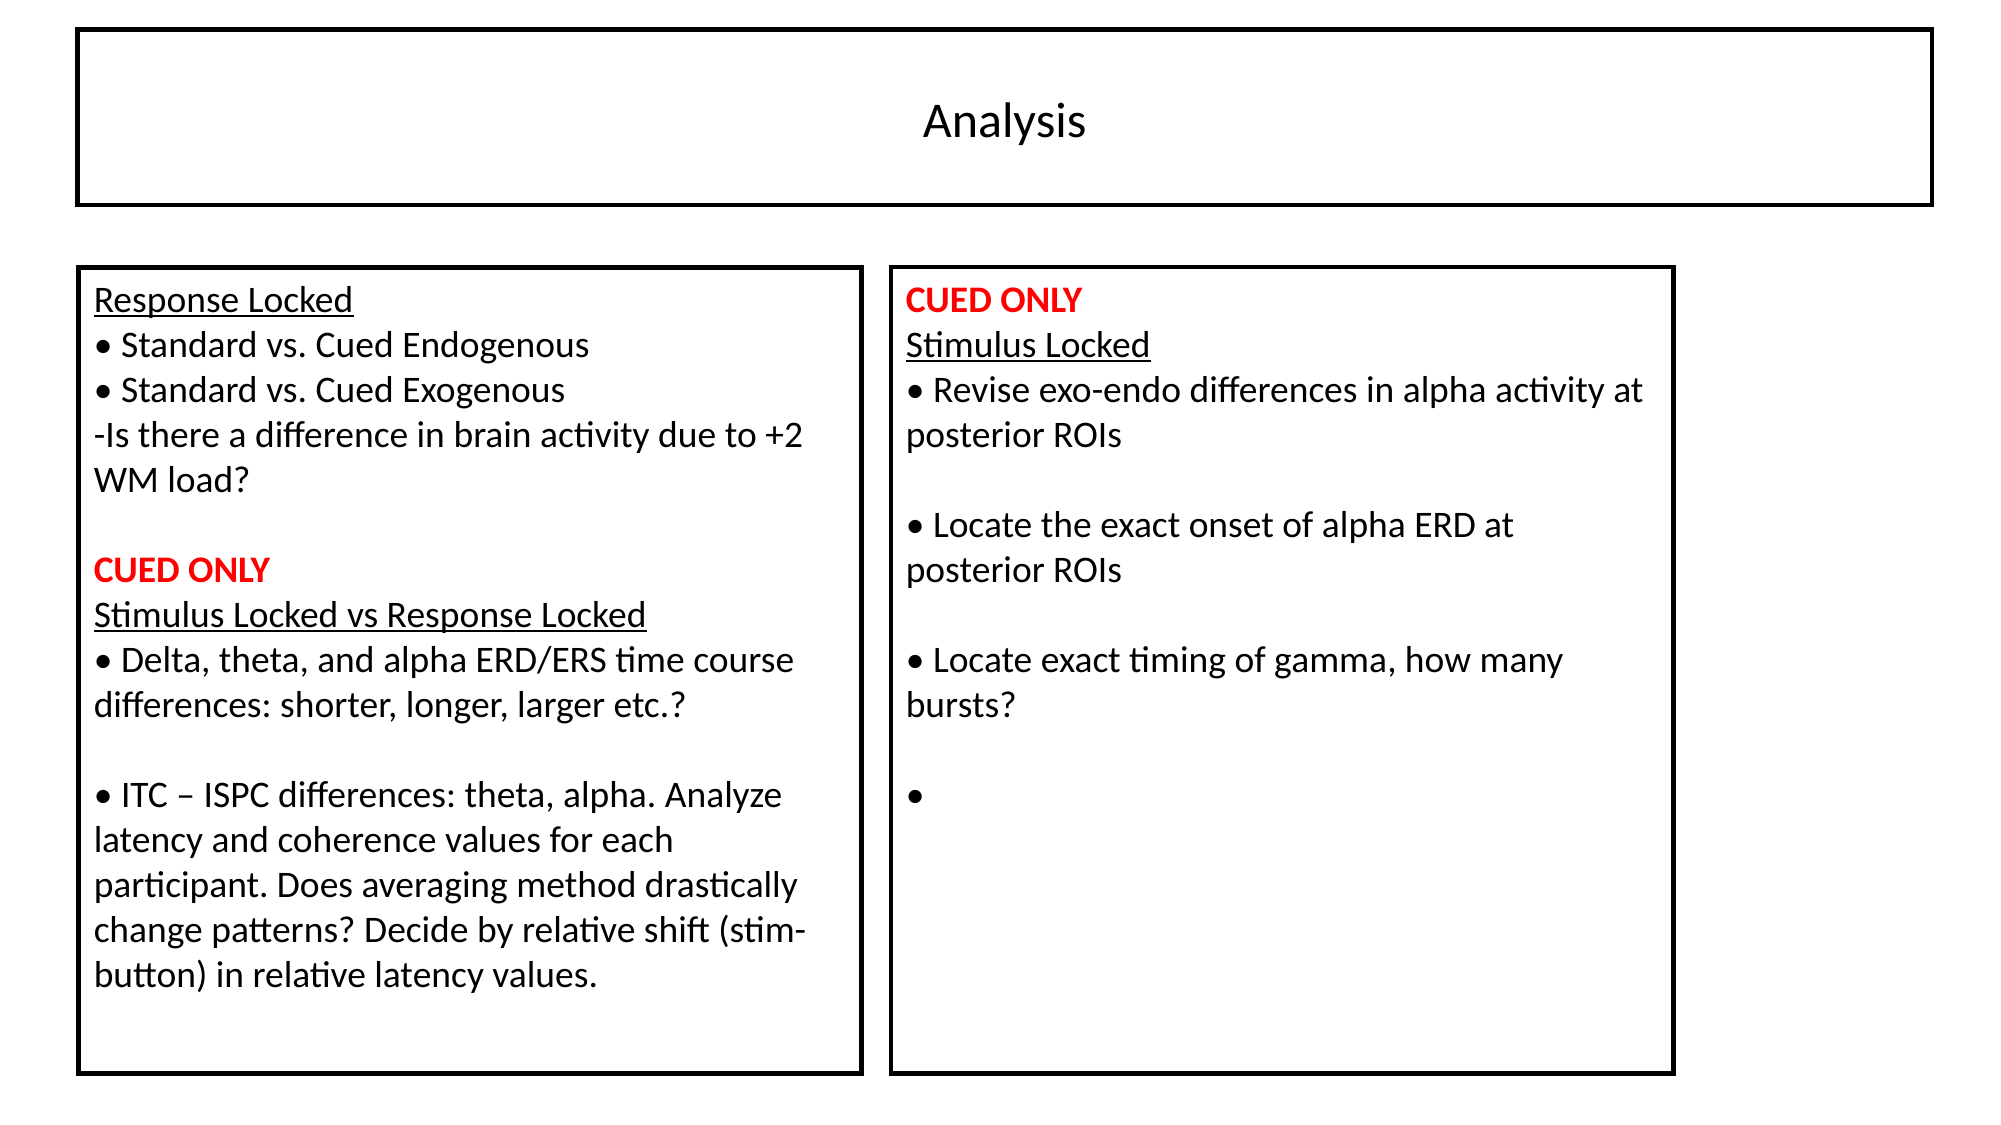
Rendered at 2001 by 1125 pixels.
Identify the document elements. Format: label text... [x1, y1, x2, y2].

text_box CUED ONLY Stimulus Locked • Revise exo-endo differences in alpha activity at posterior ROIs • Locate the exact onset of alpha ERD at posterior ROIs • Locate exact timing of gamma, how many bursts? • [890, 266, 1674, 1074]
text_box Response Locked • Standard vs. Cued Endogenous • Standard vs. Cued Exogenous -Is there a difference in brain activity due to +2 WM load? CUED ONLY Stimulus Locked vs Response Locked • Delta, theta, and alpha ERD/ERS time course differences: shorter, longer, larger etc.? • ITC – ISPC differences: theta, alpha. Analyze latency and coherence values for each participant. Does averaging method drastically change patterns? Decide by relative shift (stim-button) in relative latency values. [78, 266, 862, 1075]
text_box Analysis [76, 29, 1933, 206]
